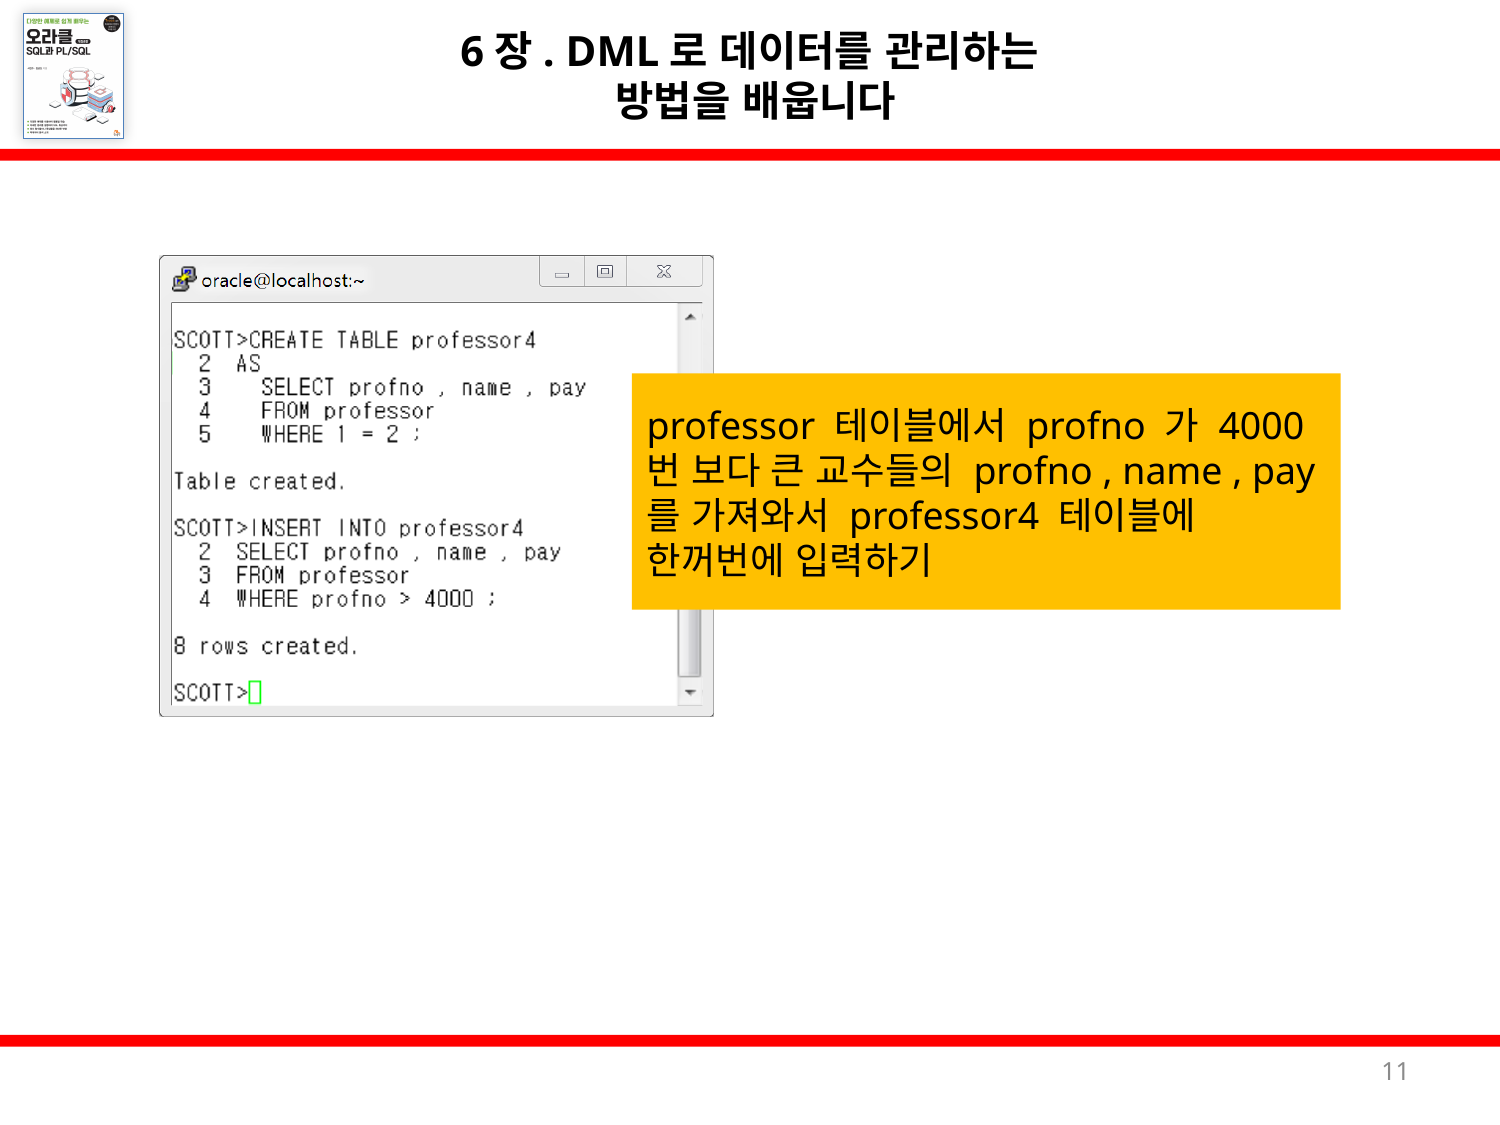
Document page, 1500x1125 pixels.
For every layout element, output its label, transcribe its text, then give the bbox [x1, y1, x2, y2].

slide_number 11 [1074, 1042, 1425, 1103]
text_box professor 테이블에서 profno 가 4000 번 보다 큰 교수들의 profno , name , pay 를 가져와서 professor4 테이블에 한꺼번에 입력하기 [718, 371, 1343, 612]
picture [159, 255, 715, 717]
text_box [0, 147, 1500, 163]
text_box 6장. DML로 데이터를 관리하는 방법을 배웁니다 [252, 0, 1260, 151]
text_box [0, 1033, 1500, 1049]
picture [23, 13, 125, 140]
